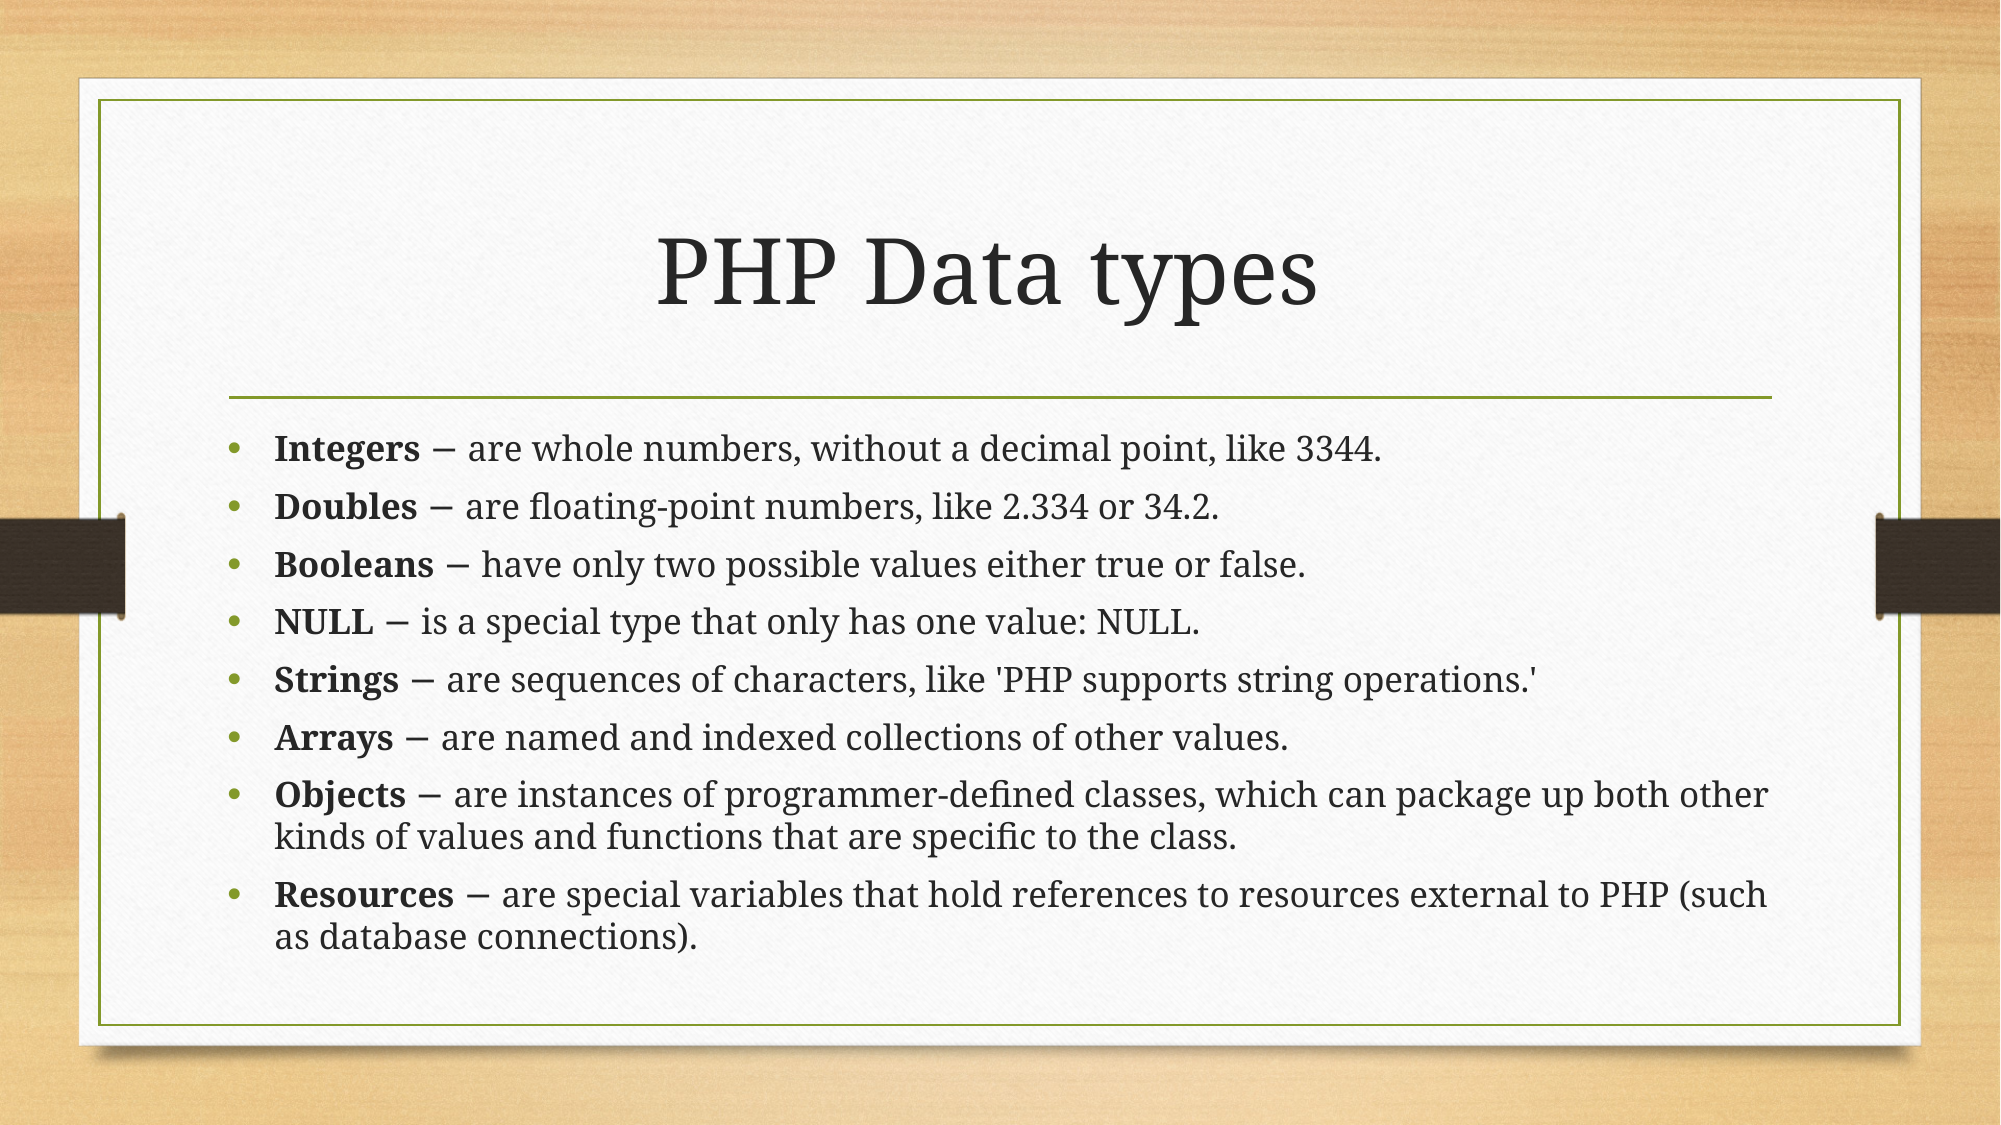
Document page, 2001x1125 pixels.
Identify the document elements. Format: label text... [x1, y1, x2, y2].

picture [0, 0, 2001, 1125]
title PHP Data types [212, 161, 1788, 375]
list Integers − are whole numbers, without a decimal point, like 3344. Doubles − are floating-point numbers, like 2.334 or 34.2. Booleans − have only two possible values either true or false. NULL − is a special type that only has one value: NULL. Strings − are sequences of characters, like 'PHP supports string operations.' Arrays − are named and indexed collections of other values. Objects − are instances of programmer-defined classes, which can package up both other kinds of values and functions that are specific to the class. Resources − are special variables that hold references to resources external to PHP (such as database connections). [212, 419, 1788, 964]
